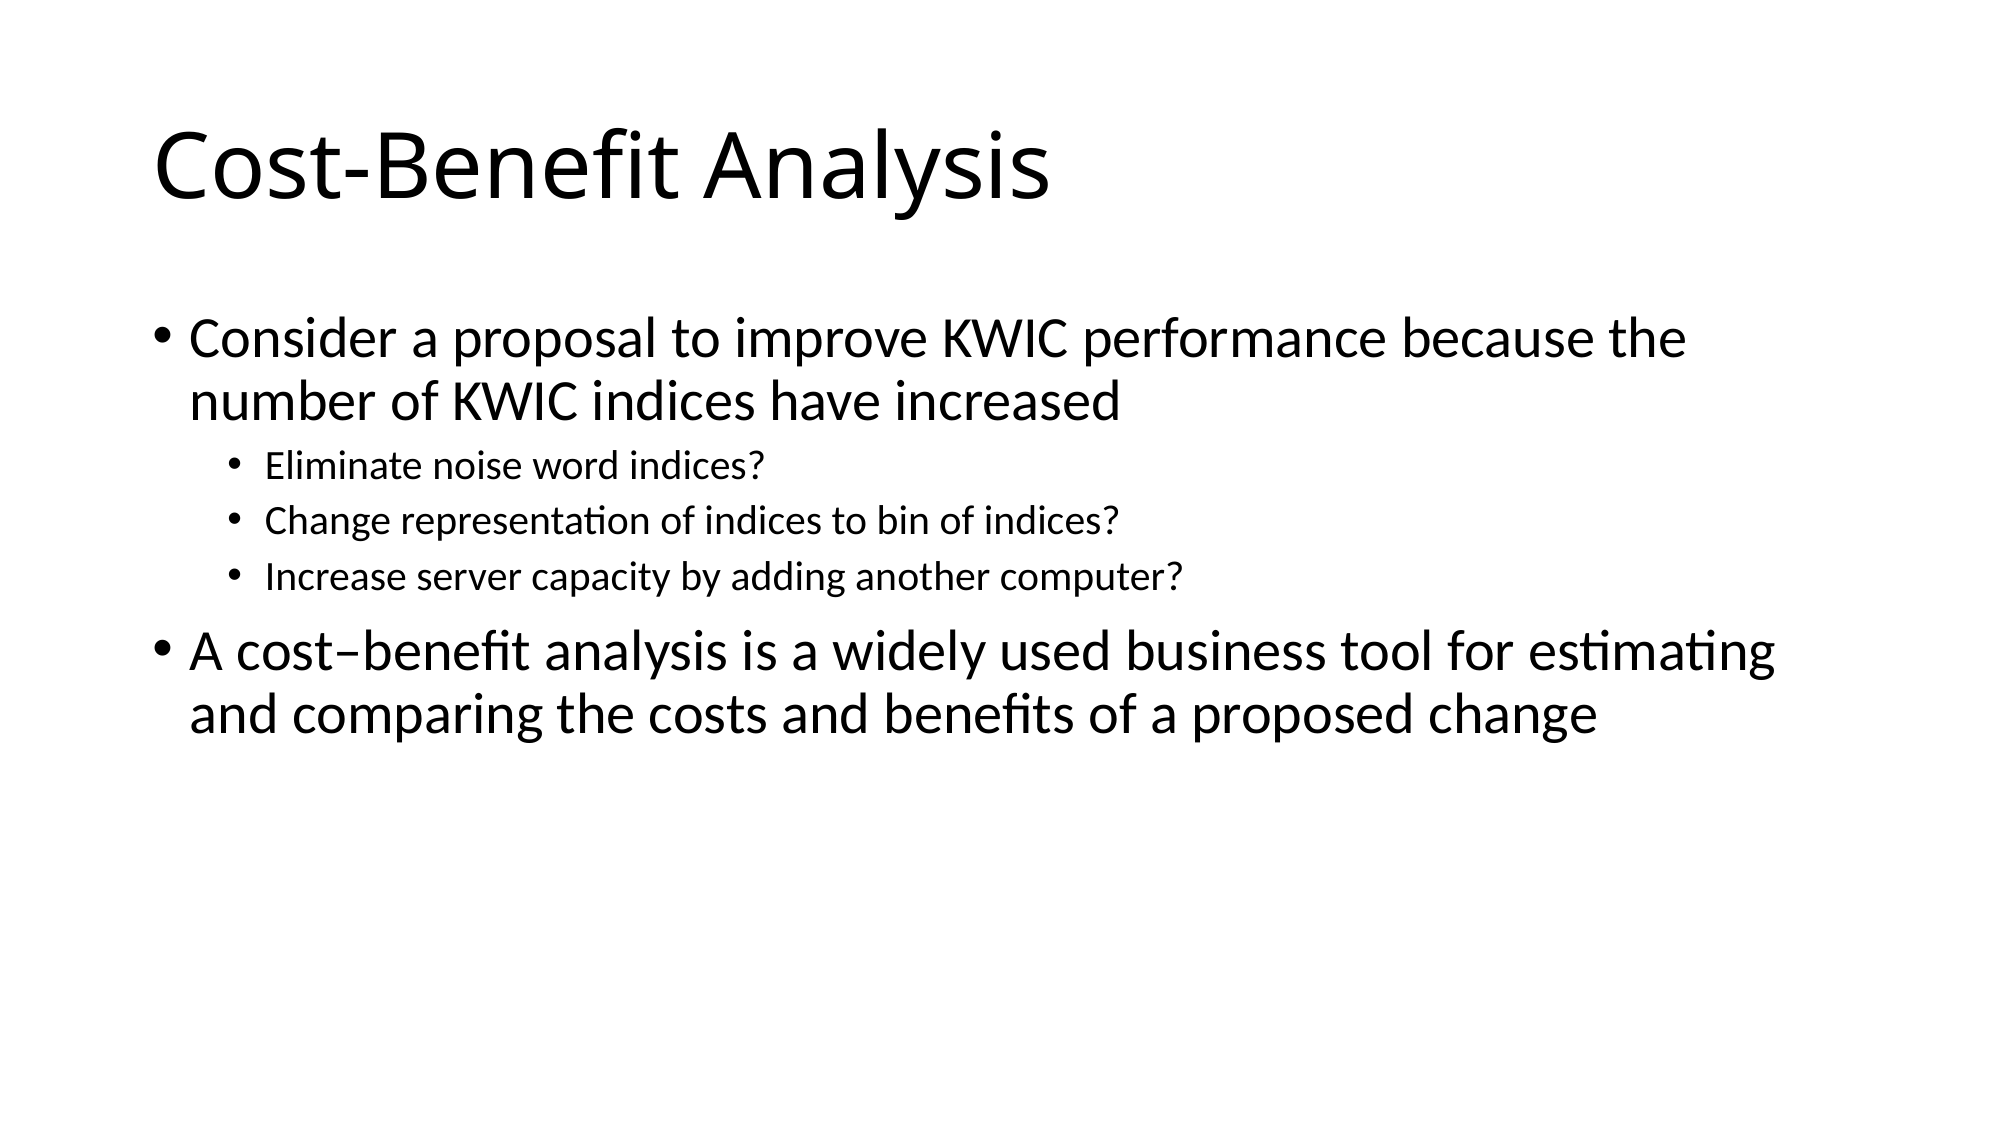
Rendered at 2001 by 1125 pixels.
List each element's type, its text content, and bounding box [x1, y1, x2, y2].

title Cost-Benefit Analysis [137, 59, 1863, 278]
list Consider a proposal to improve KWIC performance because the number of KWIC indices have increased Eliminate noise word indices? Change representation of indices to bin of indices? Increase server capacity by adding another computer? A cost–benefit analysis is a widely used business tool for estimating and comparing the costs and benefits of a proposed change [137, 299, 1863, 1014]
